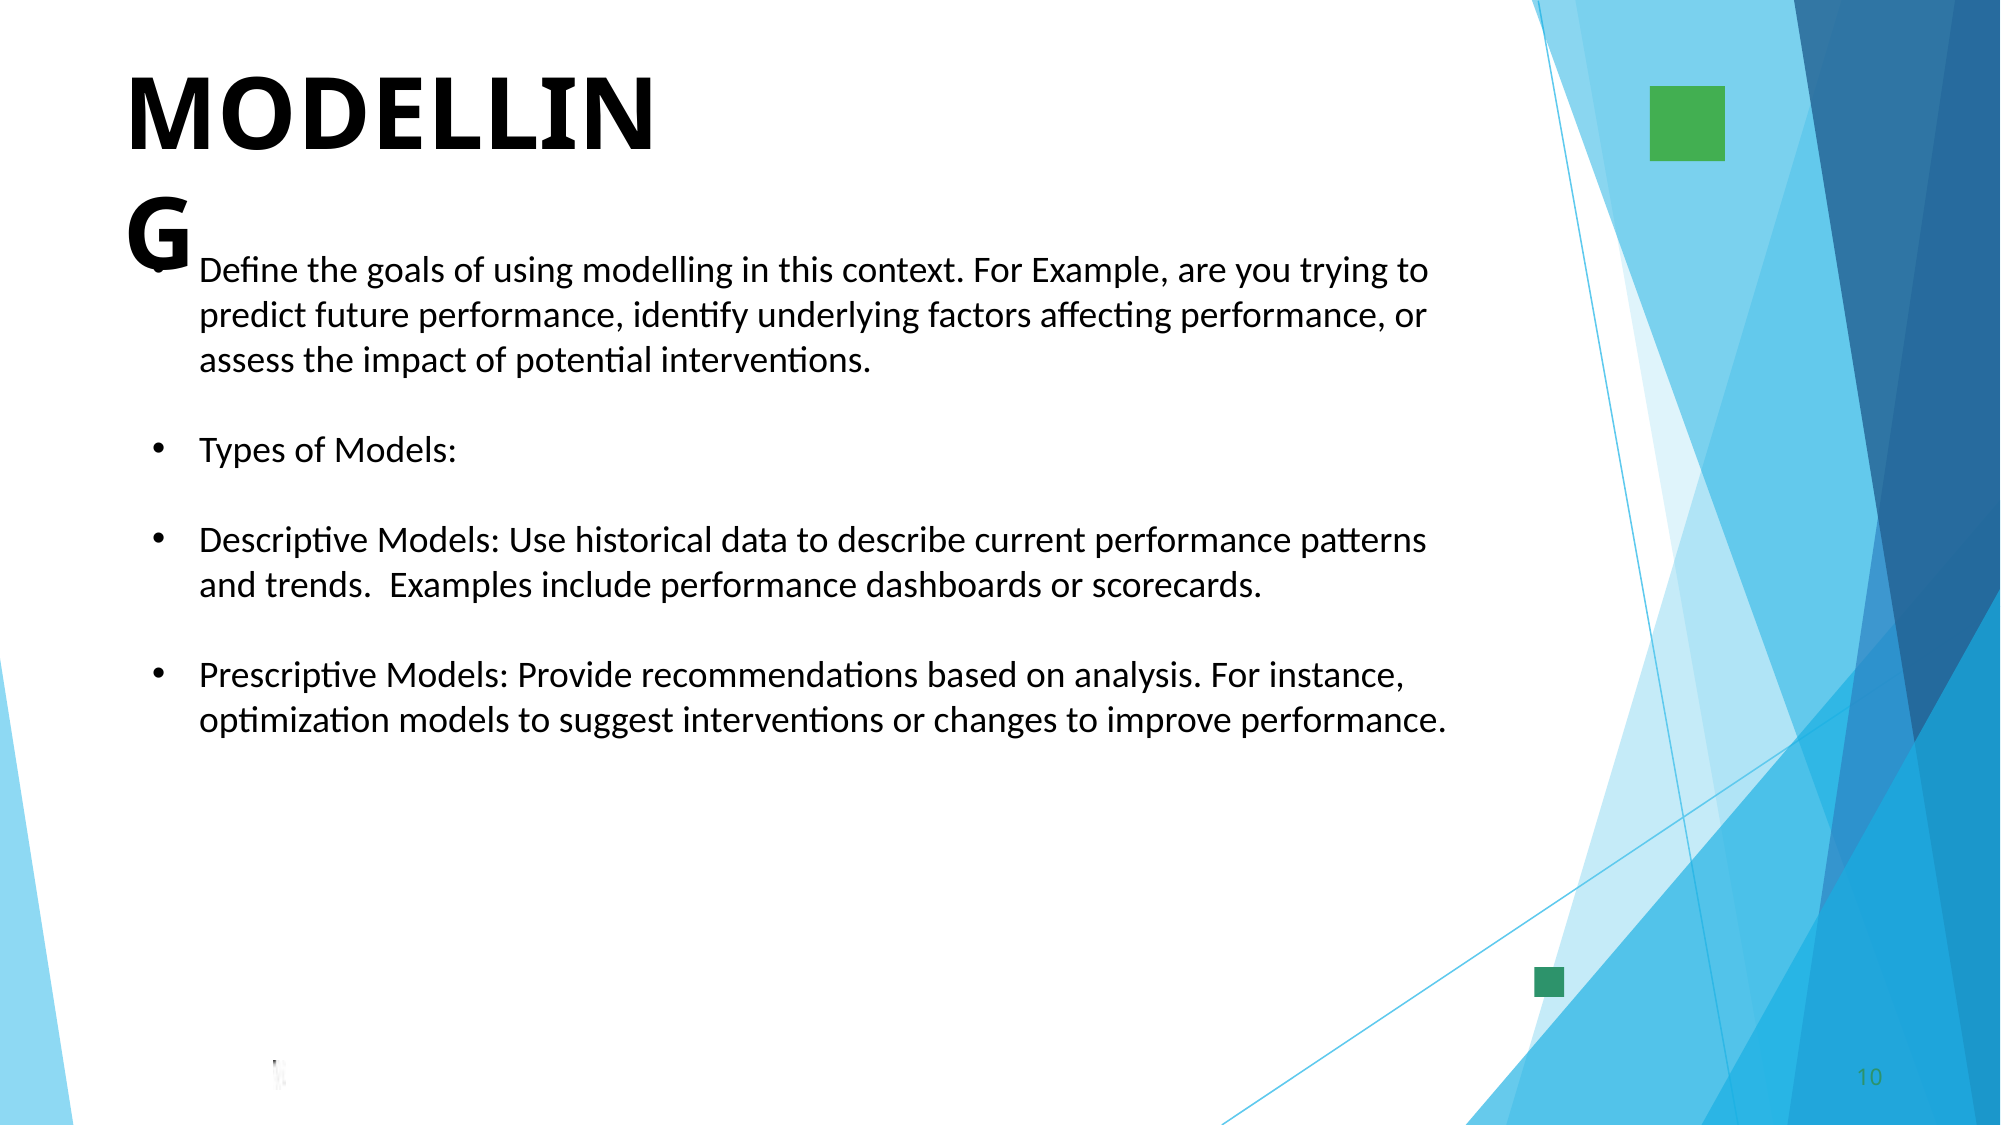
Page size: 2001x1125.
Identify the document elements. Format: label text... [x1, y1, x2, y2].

text_box Define the goals of using modelling in this context. For Example, are you trying to predict future performance, identify underlying factors affecting performance, or assess the impact of potential interventions. Types of Models: Descriptive Models: Use historical data to describe current performance patterns and trends. Examples include performance dashboards or scorecards. Prescriptive Models: Provide recommendations based on analysis. For instance, optimization models to suggest interventions or changes to improve performance. [137, 237, 1488, 838]
text_box [1534, 967, 1565, 997]
text_box [1649, 86, 1725, 162]
text_box 10 [1849, 1061, 1888, 1095]
text_box MODELLING [121, 47, 664, 290]
picture [273, 1060, 287, 1091]
